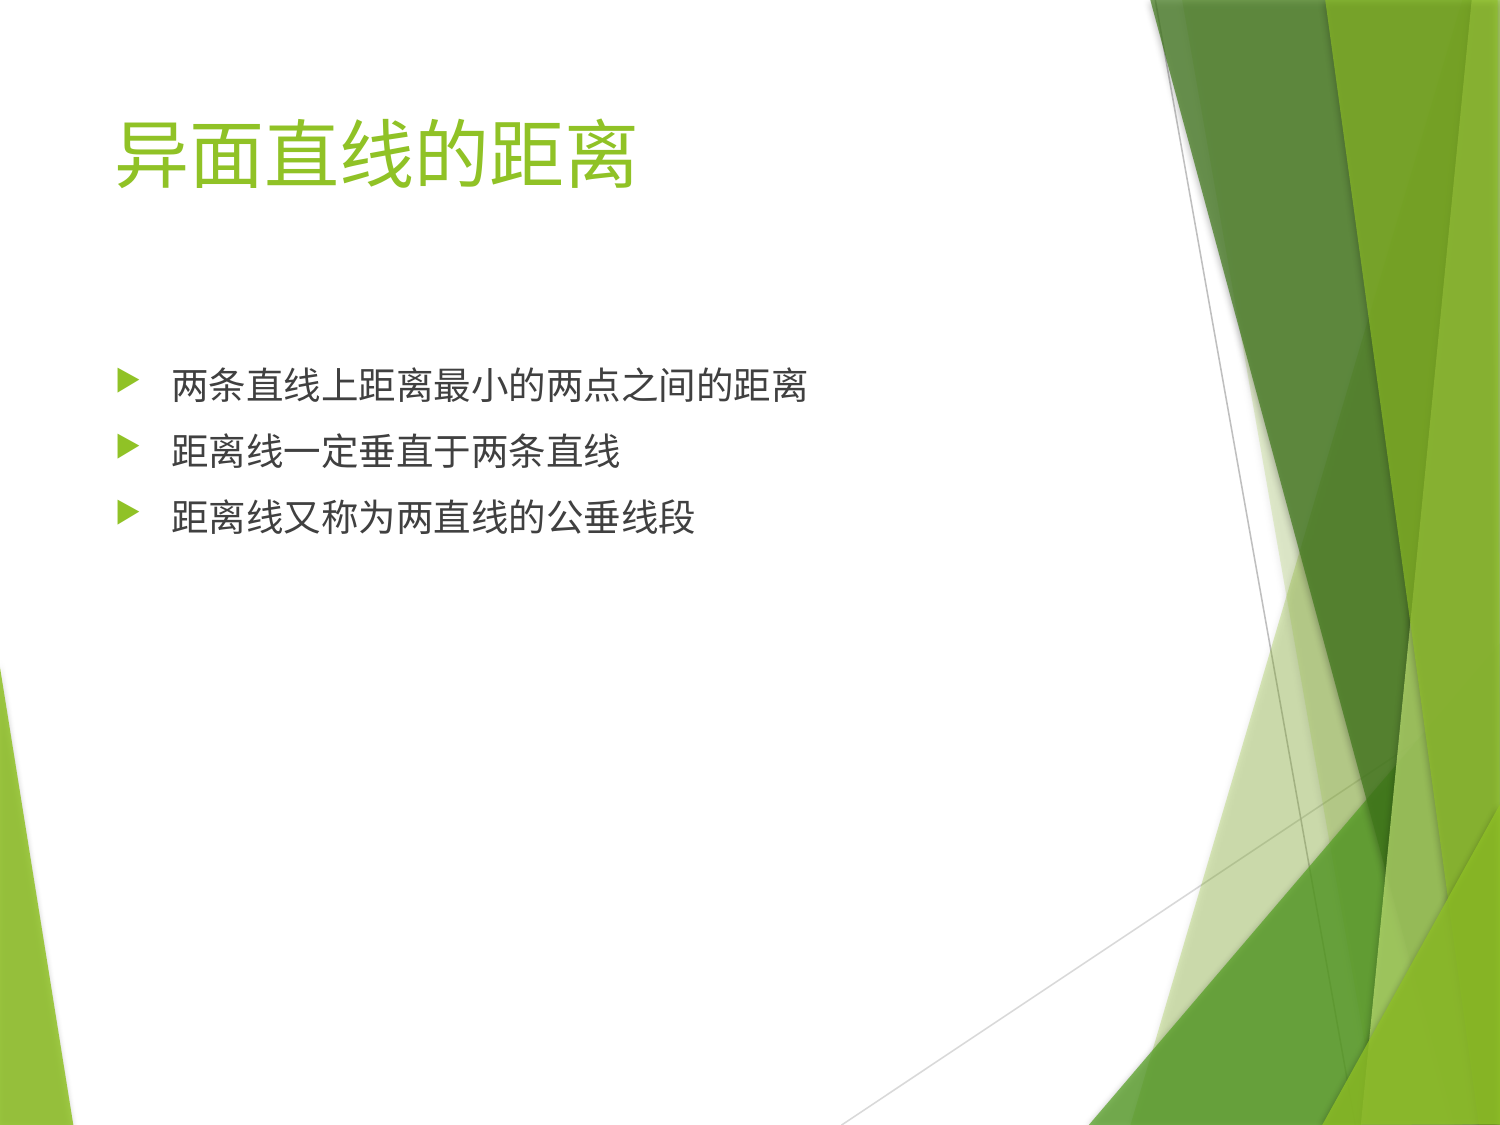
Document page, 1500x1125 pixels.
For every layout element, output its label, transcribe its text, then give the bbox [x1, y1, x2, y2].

title 异面直线的距离 [99, 99, 1142, 317]
list 两条直线上距离最小的两点之间的距离 距离线一定垂直于两条直线 距离线又称为两直线的公垂线段 [99, 354, 1142, 992]
